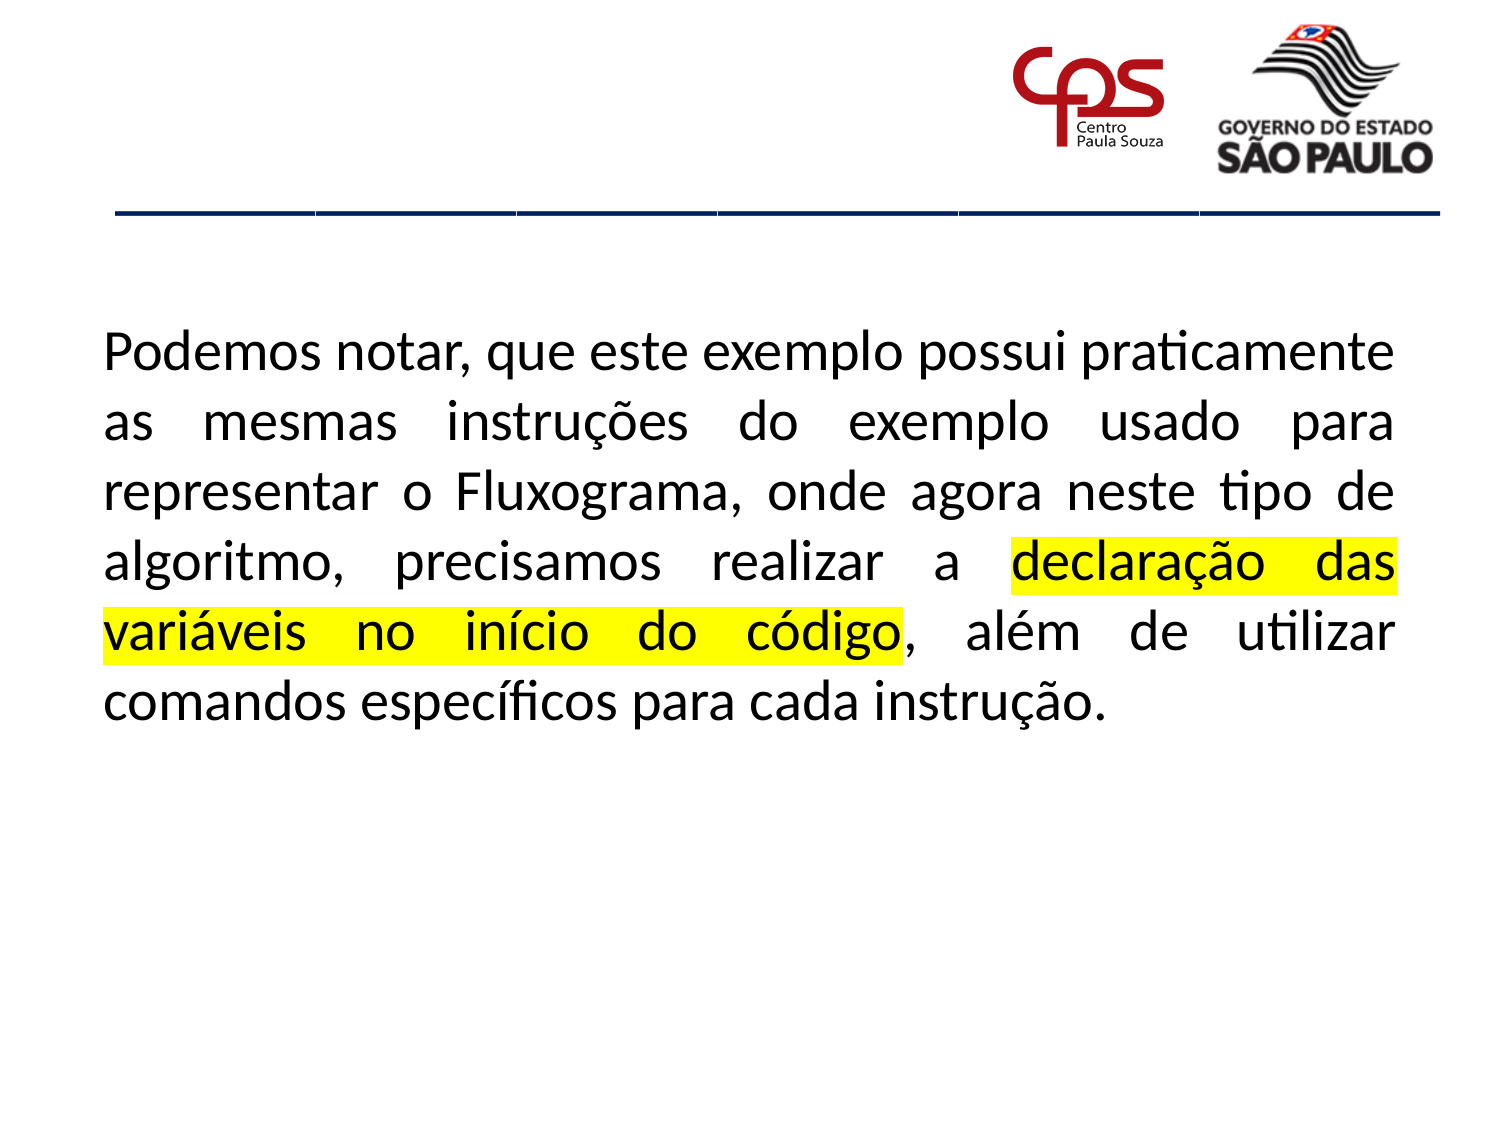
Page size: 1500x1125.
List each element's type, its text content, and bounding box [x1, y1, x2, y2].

text_box Podemos notar, que este exemplo possui praticamente as mesmas instruções do exemplo usado para representar o Fluxograma, onde agora neste tipo de algoritmo, precisamos realizar a declaração das variáveis no início do código, além de utilizar comandos específicos para cada instrução. [88, 305, 1412, 740]
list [1180, 18, 1441, 176]
text_box [112, 255, 1447, 405]
title _________________________________ [76, 79, 1483, 268]
picture [1009, 42, 1180, 153]
